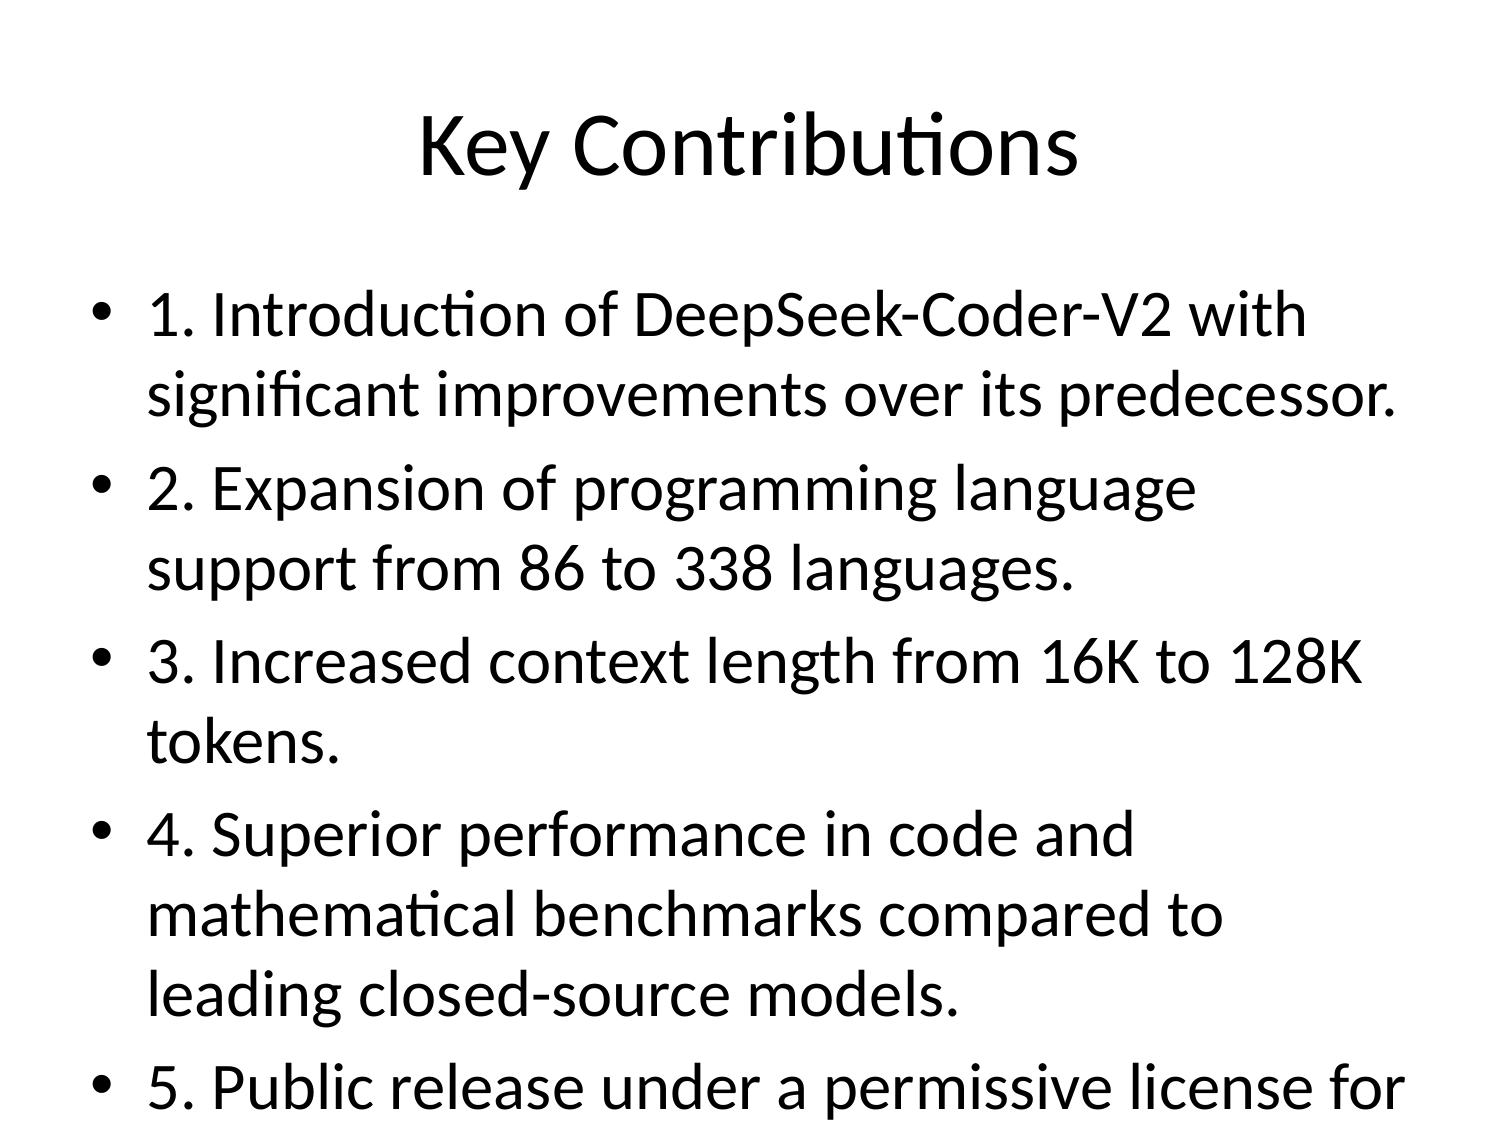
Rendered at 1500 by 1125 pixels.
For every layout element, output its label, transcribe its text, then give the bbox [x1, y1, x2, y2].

title Key Contributions [75, 45, 1425, 233]
list 1. Introduction of DeepSeek-Coder-V2 with significant improvements over its predecessor. 2. Expansion of programming language support from 86 to 338 languages. 3. Increased context length from 16K to 128K tokens. 4. Superior performance in code and mathematical benchmarks compared to leading closed-source models. 5. Public release under a permissive license for both research and commercial use. [75, 262, 1425, 1005]
